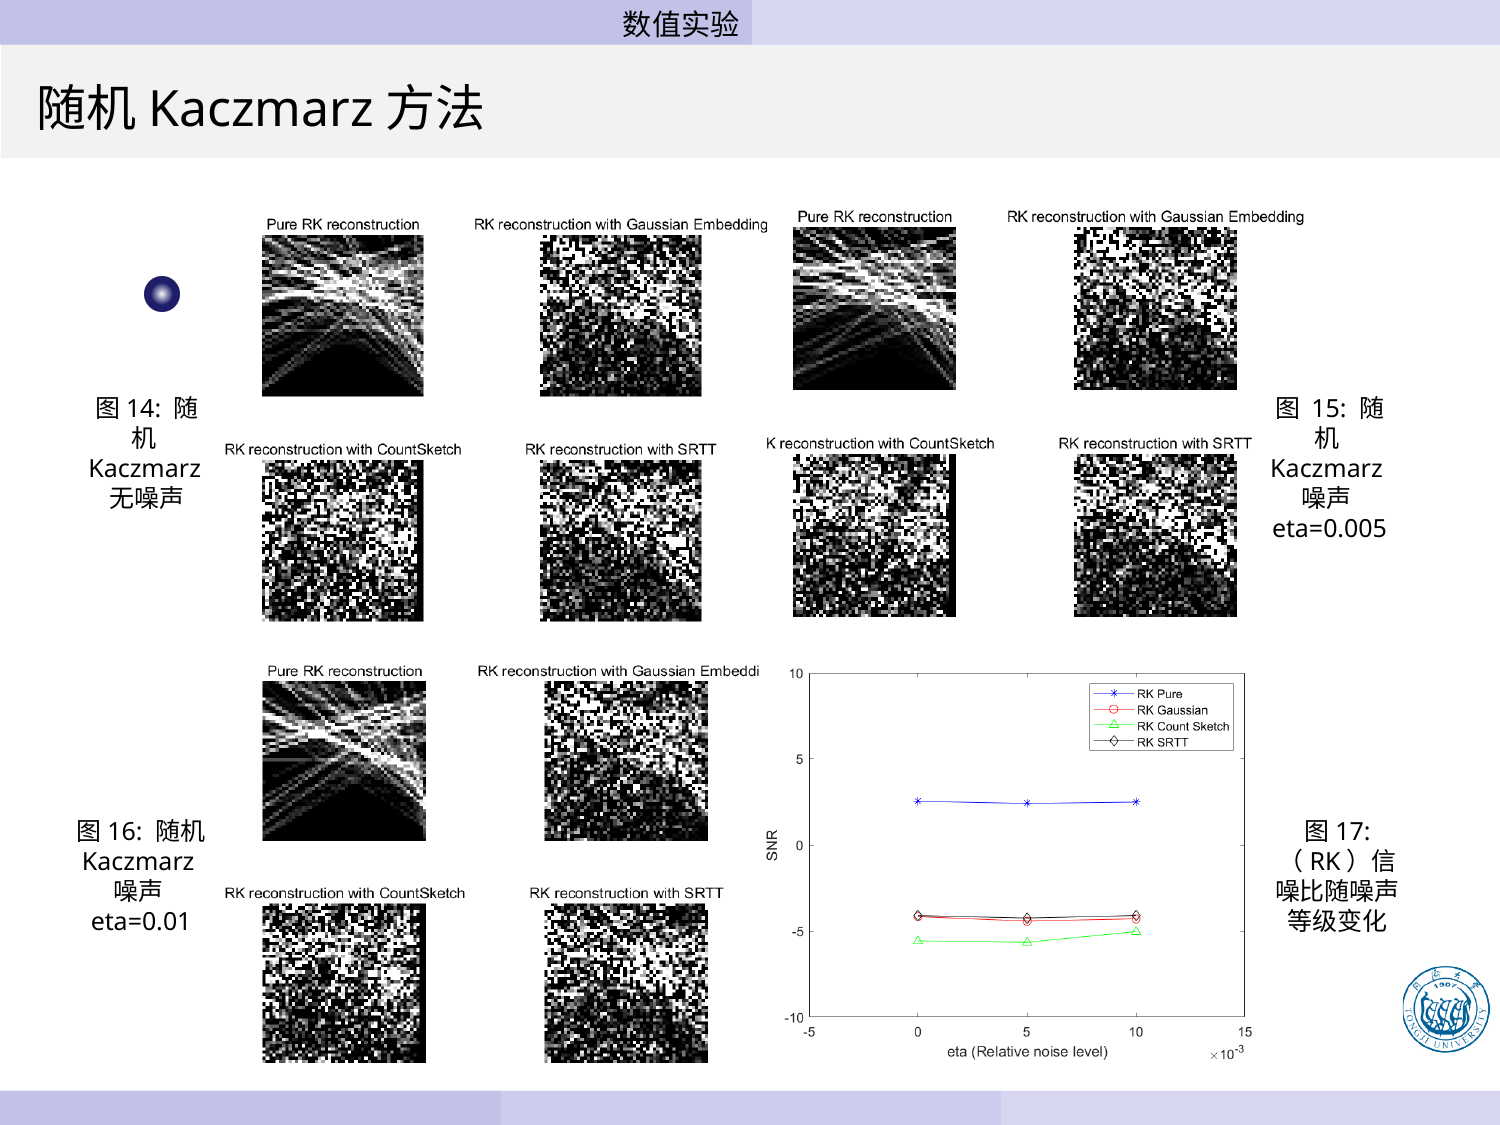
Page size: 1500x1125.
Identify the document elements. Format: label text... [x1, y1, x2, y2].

text_box 随机Kaczmarz方法 [21, 55, 1330, 157]
picture [0, 0, 1500, 1125]
text_box 图 15: 随机Kaczmarz噪声eta=0.005 [1305, 385, 1409, 551]
text_box 图17: （RK）信噪比随噪声等级变化 [1257, 808, 1419, 943]
text_box 数值实验 [178, 0, 755, 49]
text_box 图16: 随机Kaczmarz噪声eta=0.01 [61, 808, 220, 943]
text_box 图14: 随机Kaczmarz无噪声 [73, 385, 220, 521]
